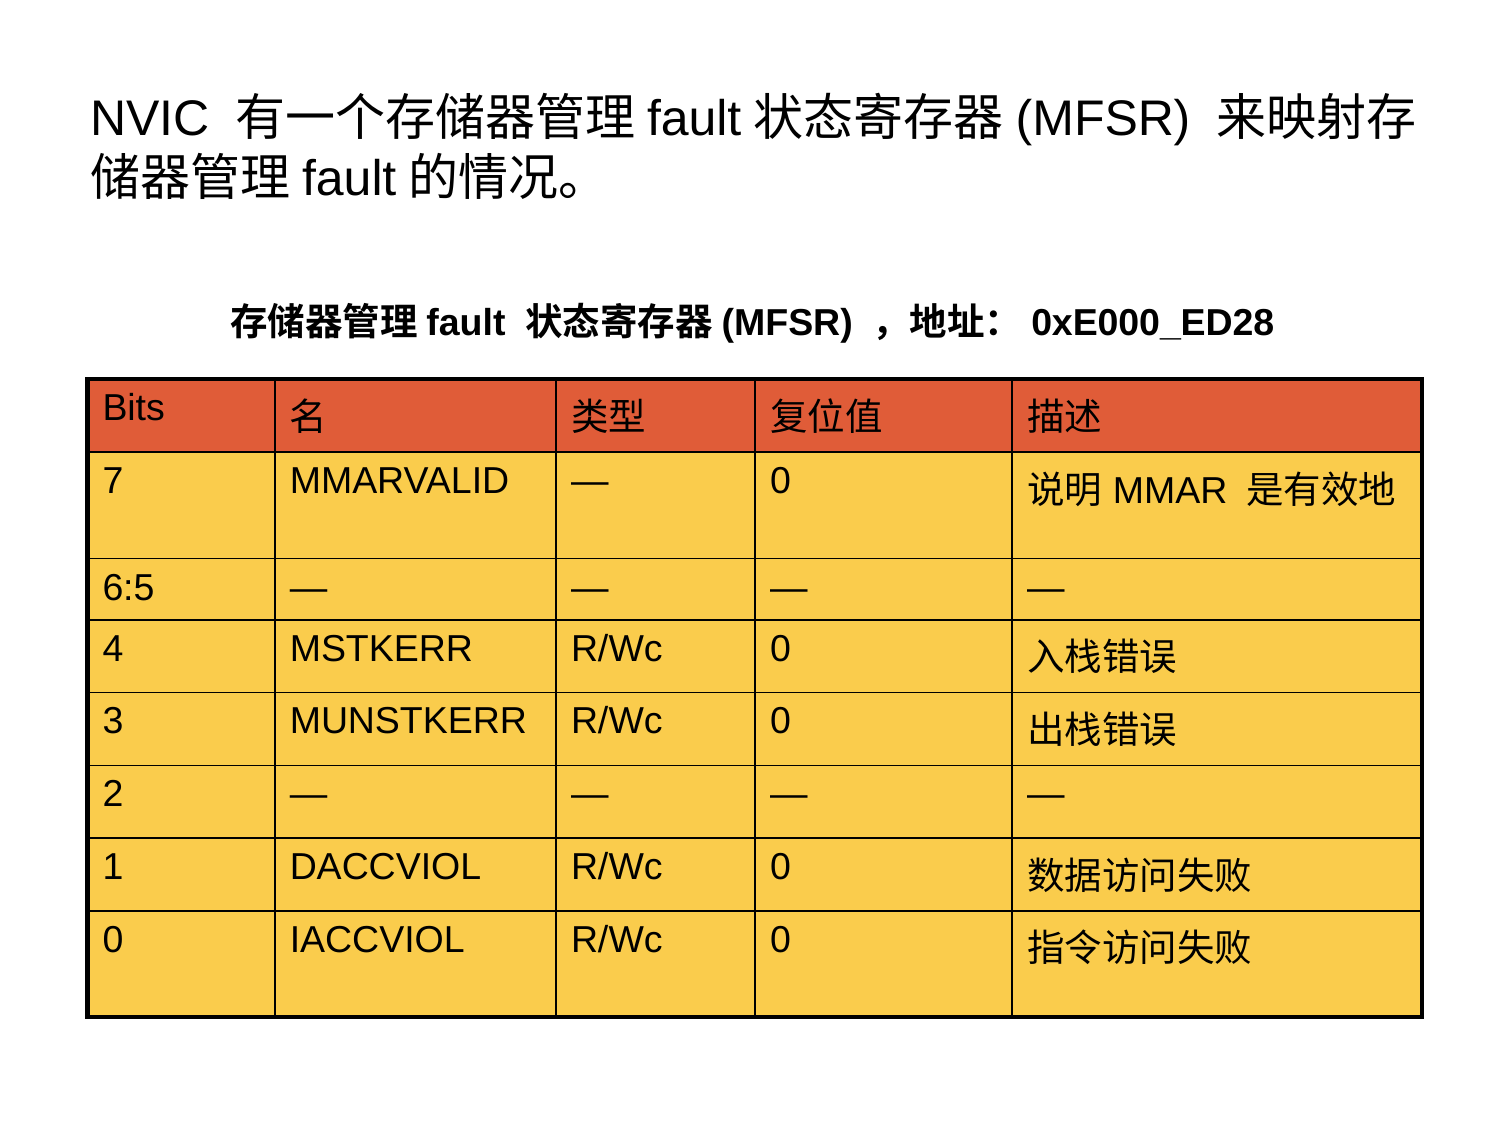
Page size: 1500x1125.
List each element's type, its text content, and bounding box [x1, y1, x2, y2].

list NVIC 有一个存储器管理fault状态寄存器(MFSR) 来映射存储器管理fault的情况。 [75, 78, 1436, 244]
table_cell 说明MMAR 是有效地 [1013, 453, 1420, 558]
table_cell 1 [90, 839, 274, 910]
table_cell 入栈错误 [1013, 621, 1420, 692]
table_cell R/Wc [557, 839, 754, 910]
table_cell — [557, 766, 754, 837]
table_cell 0 [756, 453, 1011, 558]
table_cell — [1013, 766, 1420, 837]
table_cell R/Wc [557, 621, 754, 692]
table_header 描述 [1013, 381, 1420, 451]
table_cell 数据访问失败 [1013, 839, 1420, 910]
table_cell 3 [90, 693, 274, 765]
table_cell MUNSTKERR [276, 693, 555, 765]
table_cell R/Wc [557, 912, 754, 1015]
table_cell 2 [90, 766, 274, 837]
table_cell — [557, 559, 754, 619]
table_cell IACCVIOL [276, 912, 555, 1015]
table_cell MSTKERR [276, 621, 555, 692]
table_header 名 [276, 381, 555, 451]
table_header 类型 [557, 381, 754, 451]
table_cell 0 [756, 621, 1011, 692]
table_cell 4 [90, 621, 274, 692]
table_cell MMARVALID [276, 453, 555, 558]
table_cell — [756, 559, 1011, 619]
table_cell 0 [90, 912, 274, 1015]
table_cell 出栈错误 [1013, 693, 1420, 765]
table_cell 6:5 [90, 559, 274, 619]
table_header 复位值 [756, 381, 1011, 451]
table_cell — [756, 766, 1011, 837]
table_cell R/Wc [557, 693, 754, 765]
table_header Bits [90, 381, 274, 451]
text_box 存储器管理fault 状态寄存器(MFSR) ，地址：0xE000_ED28 [215, 290, 1290, 351]
table_cell 0 [756, 839, 1011, 910]
table_cell — [276, 766, 555, 837]
table_cell — [1013, 559, 1420, 619]
table_cell — [276, 559, 555, 619]
table_cell 0 [756, 693, 1011, 765]
table_cell 0 [756, 912, 1011, 1015]
table_cell 指令访问失败 [1013, 912, 1420, 1015]
table_cell — [557, 453, 754, 558]
table_cell DACCVIOL [276, 839, 555, 910]
table_cell 7 [90, 453, 274, 558]
